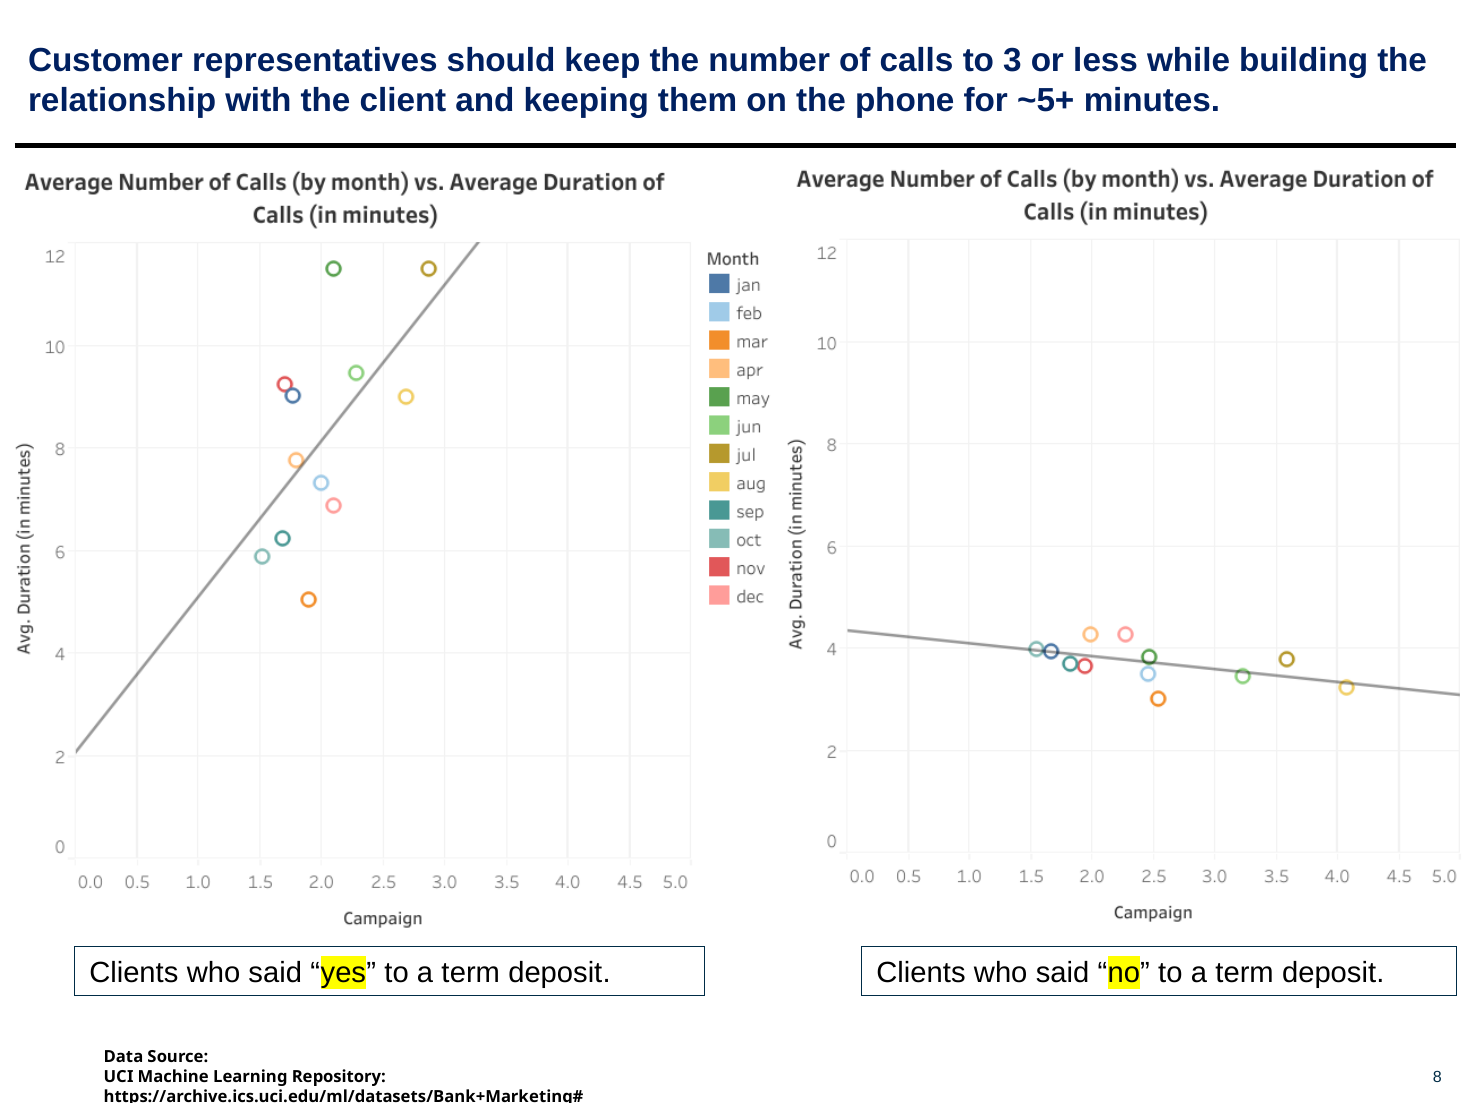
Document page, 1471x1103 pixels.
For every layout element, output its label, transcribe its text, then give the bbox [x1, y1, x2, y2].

text_box Clients who said “no” to a term deposit. [861, 946, 1457, 996]
title Customer representatives should keep the number of calls to 3 or less while building the relationship with the client and keeping them on the phone for ~5+ minutes. [28, 37, 1442, 154]
picture [0, 153, 1471, 940]
text_box Clients who said “yes” to a term deposit. [74, 948, 705, 996]
text_box Data Source: UCI Machine Learning Repository: https://archive.ics.uci.edu/ml/datasets/Bank+Marketing# [88, 1038, 816, 1103]
